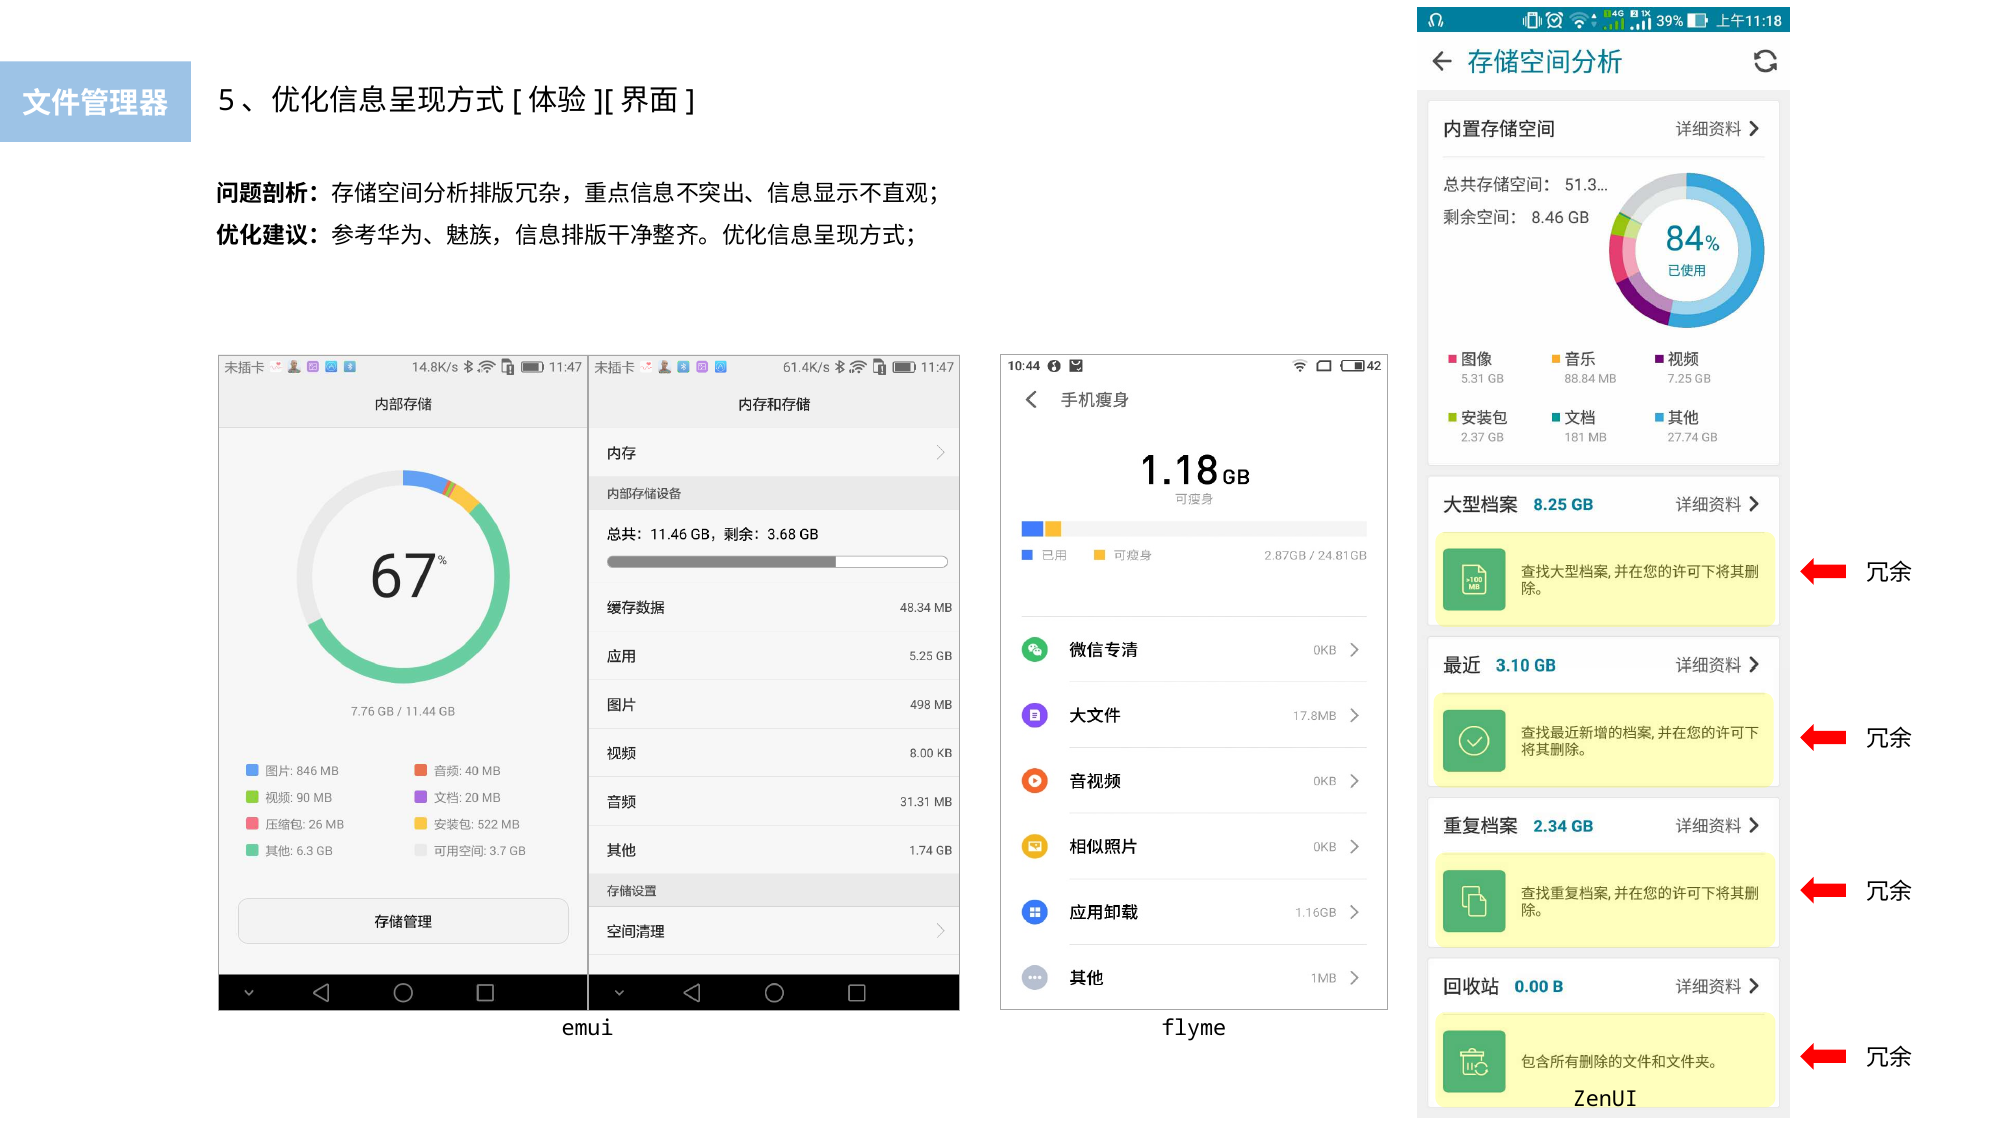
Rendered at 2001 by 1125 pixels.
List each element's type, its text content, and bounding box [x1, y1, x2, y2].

text_box [1798, 721, 1821, 754]
text_box [1798, 874, 1822, 907]
text_box 问题剖析：存储空间分析排版冗杂，重点信息不突出、信息显示不直观； 优化建议：参考华为、魅族，信息排版干净整齐。优化信息呈现方式； [201, 157, 1417, 255]
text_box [1417, 7, 1790, 1118]
text_box 冗余 [1822, 855, 1957, 925]
text_box [1798, 1040, 1821, 1073]
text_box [1000, 354, 1388, 1047]
text_box 5、优化信息呈现方式[体验][界面] [200, 77, 928, 120]
text_box 冗余 [1821, 537, 1957, 606]
text_box 冗余 [1821, 703, 1957, 772]
text_box 文件管理器 [0, 60, 192, 143]
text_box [218, 354, 960, 1048]
text_box [1798, 555, 1821, 588]
text_box 冗余 [1821, 1021, 1957, 1091]
